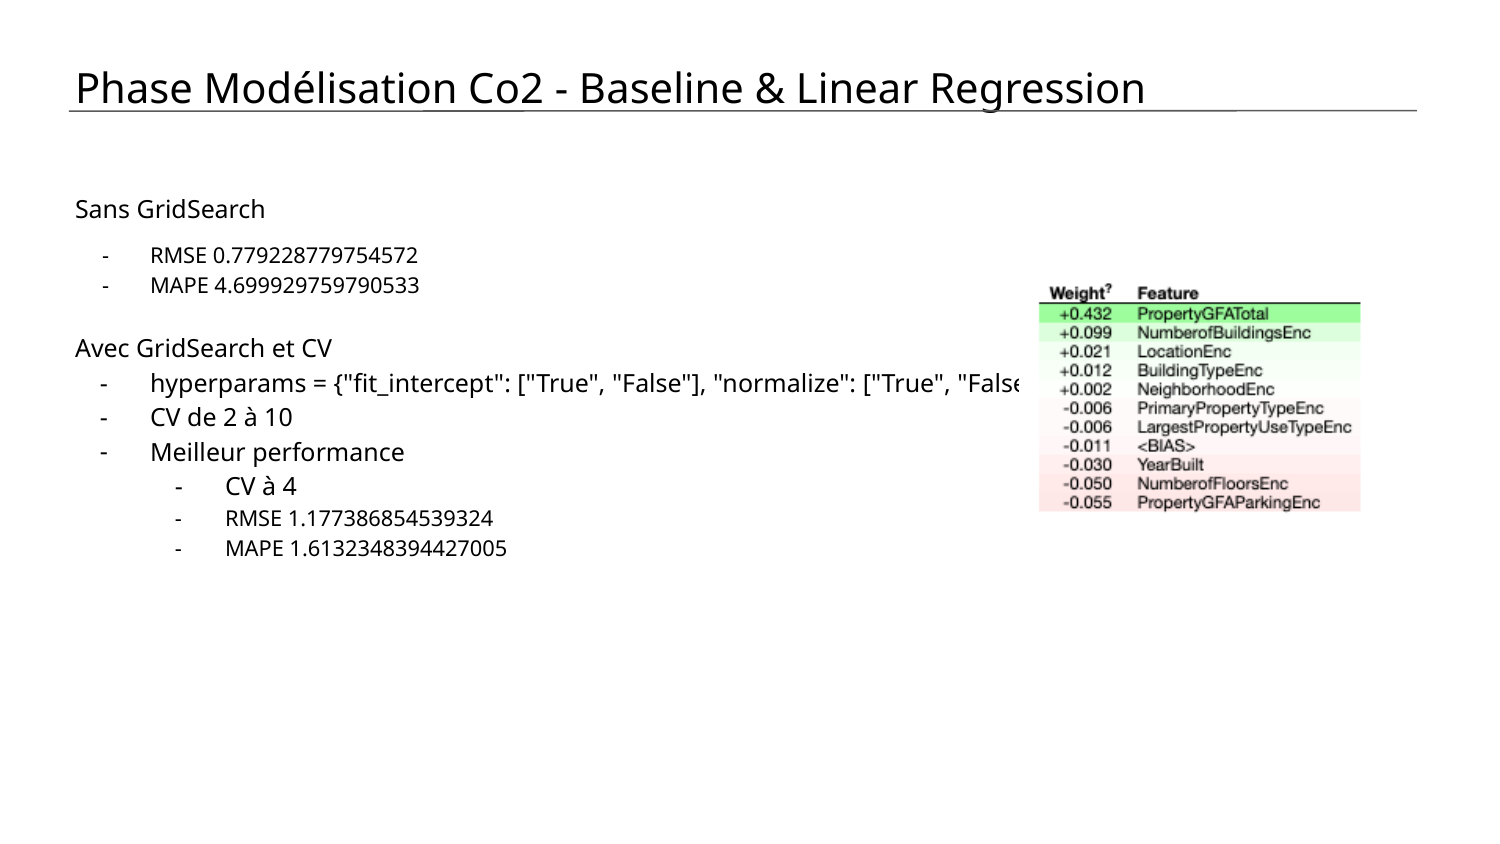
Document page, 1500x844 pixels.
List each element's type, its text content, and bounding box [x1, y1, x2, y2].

picture [1019, 279, 1378, 529]
text_box Phase Modélisation Co2 - Baseline & Linear Regression [60, 47, 1385, 128]
subtitle Sans GridSearch RMSE 0.779228779754572 MAPE 4.699929759790533 Avec GridSearch et CV hyperparams = {"fit_intercept": ["True", "False"], "normalize": ["True", "False"] } CV de 2 à 10 Meilleur performance CV à 4 RMSE 1.177386854539324 MAPE 1.6132348394427005 [60, 174, 1396, 692]
